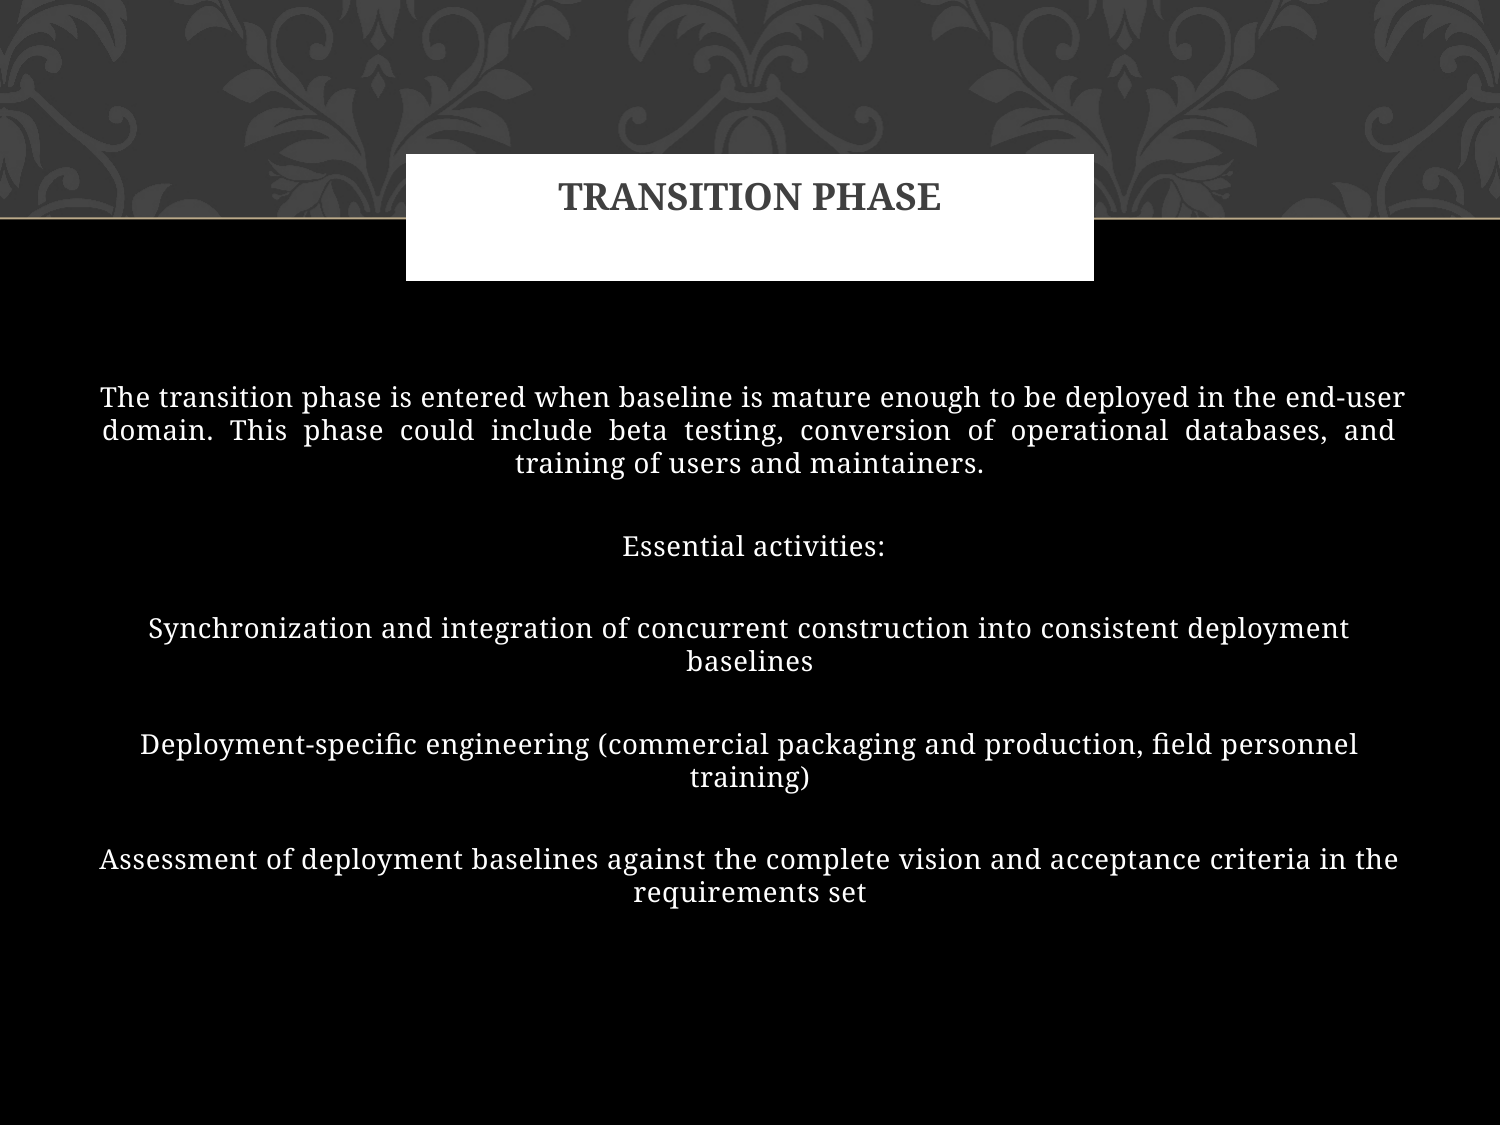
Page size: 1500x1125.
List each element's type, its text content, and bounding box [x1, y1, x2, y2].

list The transition phase is entered when baseline is mature enough to be deployed in the end-user domain. This phase could include beta testing, conversion of operational databases, and training of users and maintainers. Essential activities: Synchronization and integration of concurrent construction into consistent deployment baselines Deployment-specific engineering (commercial packaging and production, field personnel training) Assessment of deployment baselines against the complete vision and acceptance criteria in the requirements set [75, 331, 1425, 1000]
title Transition Phase [406, 154, 1094, 281]
